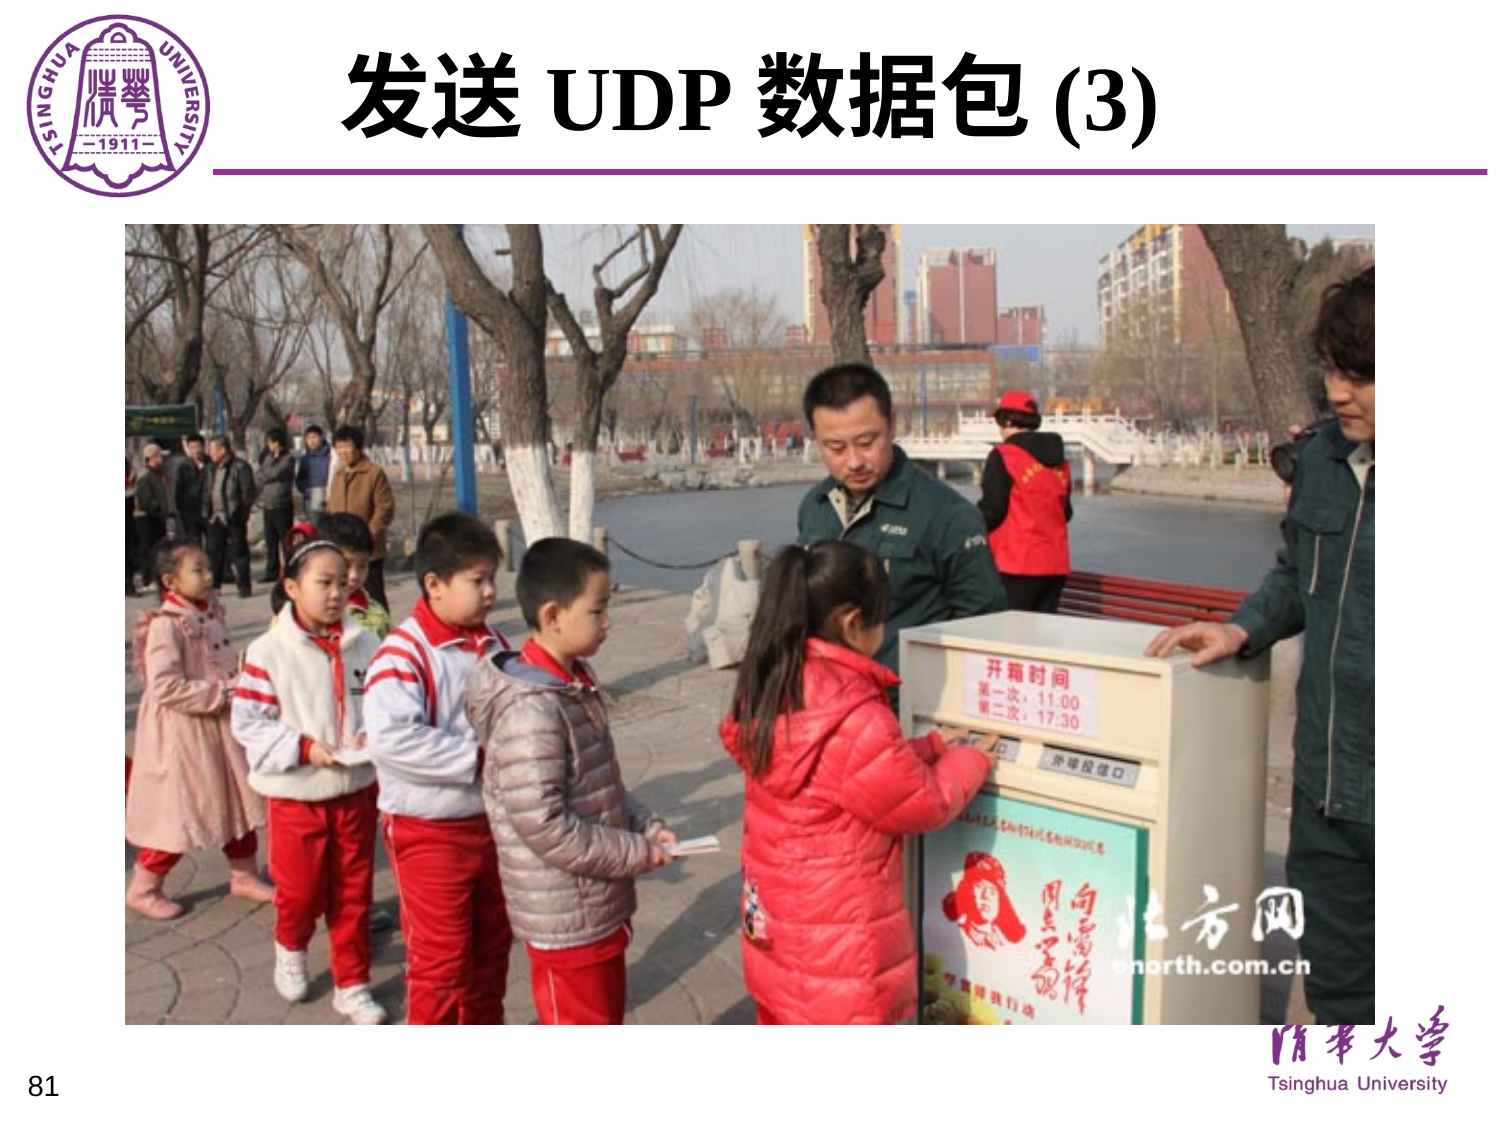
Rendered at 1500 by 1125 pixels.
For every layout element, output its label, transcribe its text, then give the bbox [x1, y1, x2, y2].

title 发送UDP数据包(3) [24, 37, 1476, 151]
picture [124, 224, 1454, 1101]
picture [24, 151, 213, 200]
footer 81 [12, 1059, 176, 1125]
picture [24, 12, 213, 37]
